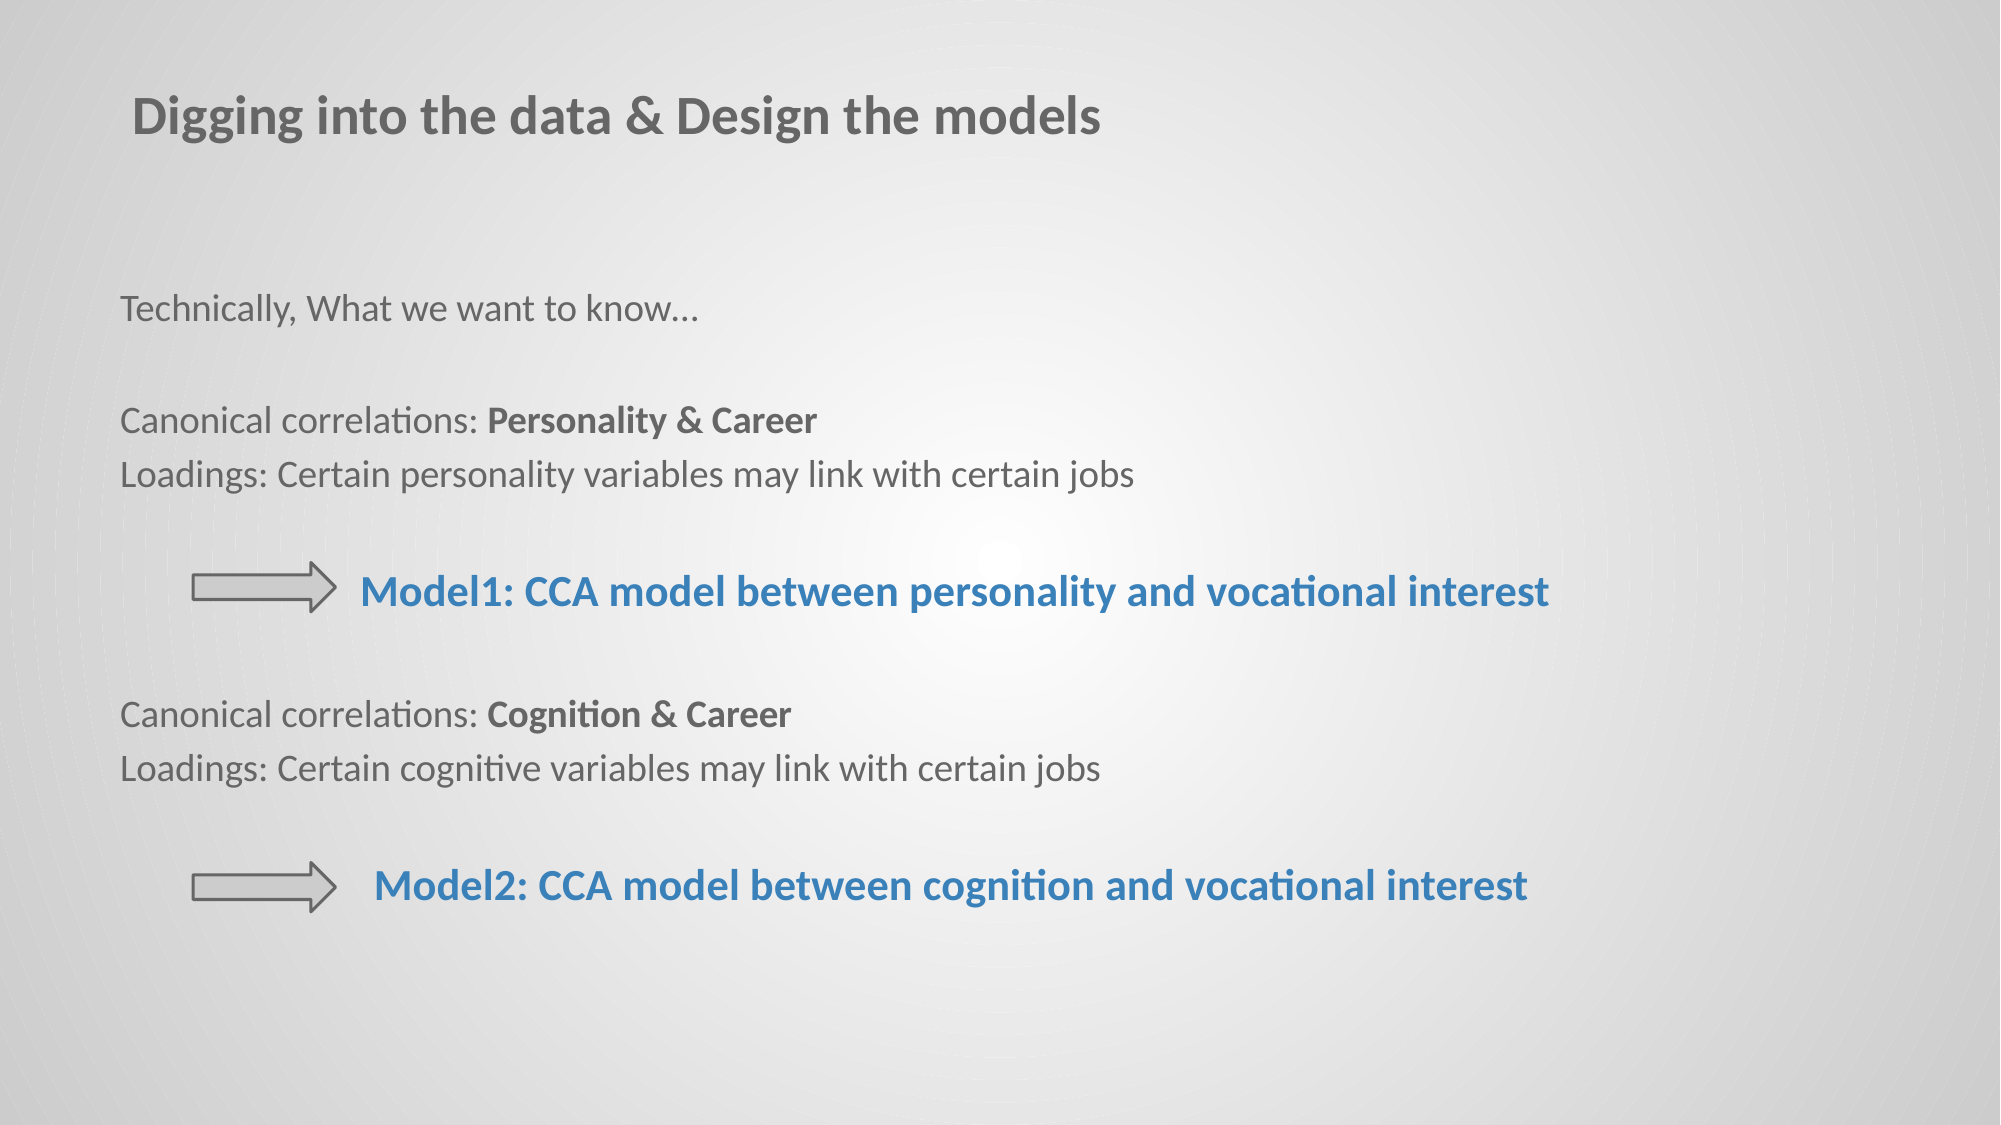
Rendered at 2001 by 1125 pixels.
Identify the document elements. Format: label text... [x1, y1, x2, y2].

text_box [193, 562, 336, 612]
list Technically, What we want to know… Canonical correlations: Personality & Career Loadings: Certain personality variables may link with certain jobs Model1: CCA model between personality and vocational interest Canonical correlations: Cognition & Career Loadings: Certain cognitive variables may link with certain jobs Model2: CCA model between cognition and vocational interest [99, 262, 1900, 1078]
title Digging into the data & Design the models [112, 45, 1653, 233]
text_box [193, 862, 336, 912]
